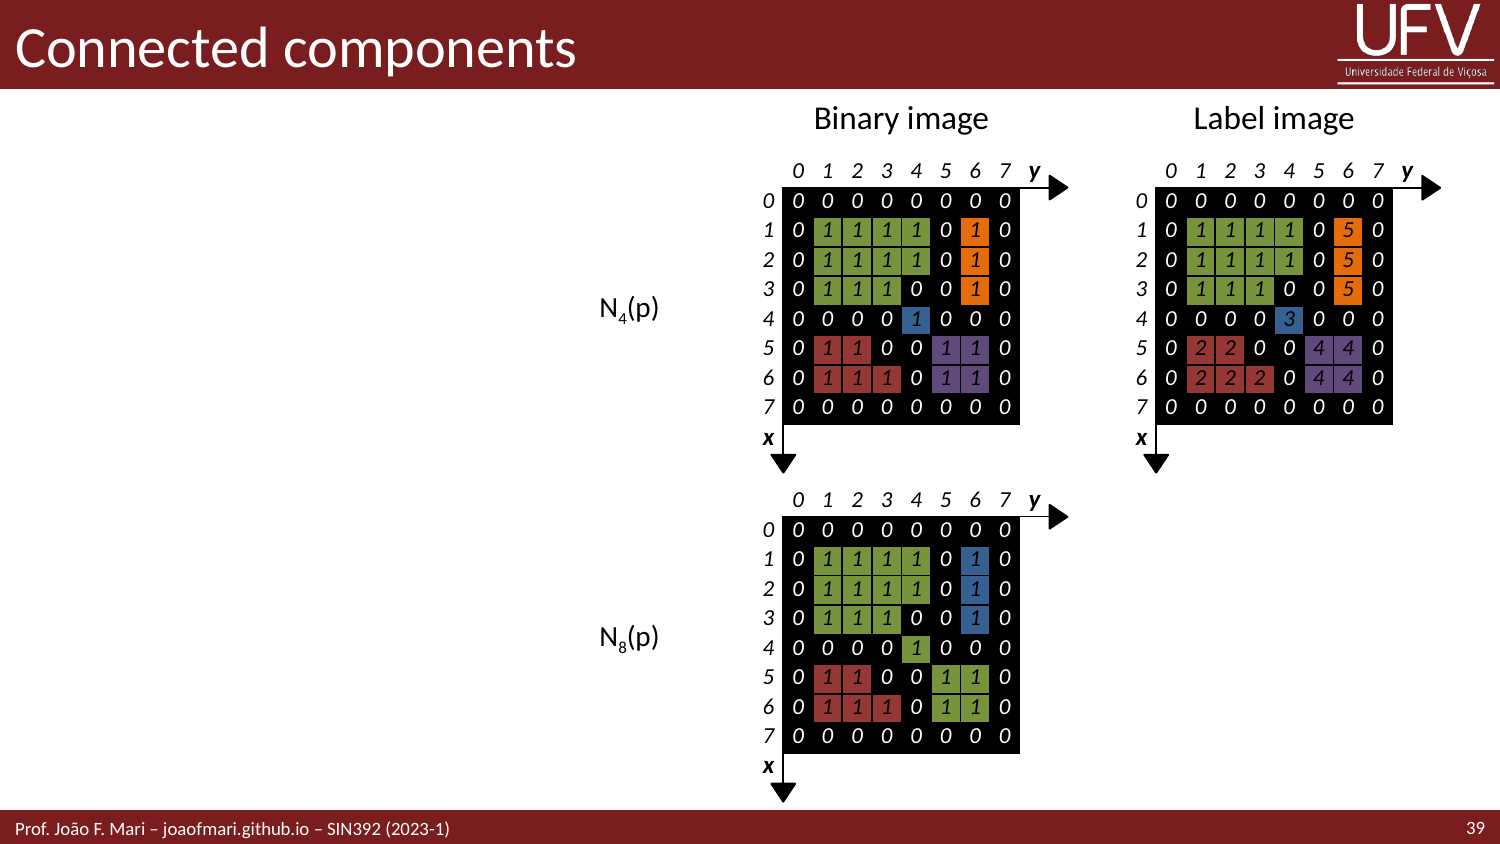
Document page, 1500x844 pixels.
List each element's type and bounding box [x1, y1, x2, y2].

table_header [754, 158, 1049, 188]
table_cell [1364, 307, 1392, 334]
table_cell [1157, 277, 1185, 305]
table_cell [873, 248, 901, 275]
table_cell [1364, 189, 1392, 216]
table_cell [873, 336, 901, 364]
table_cell [902, 307, 930, 334]
table_cell [784, 517, 1049, 783]
table_cell [902, 218, 930, 246]
table_cell [961, 636, 989, 663]
table_cell [1246, 277, 1274, 305]
table_cell [873, 277, 901, 305]
table_cell [932, 248, 960, 275]
table_cell [1157, 366, 1185, 393]
table_cell [814, 277, 841, 305]
table_cell [1334, 395, 1362, 423]
table_cell [932, 576, 960, 604]
table_cell [1275, 277, 1303, 305]
table_cell [873, 307, 901, 334]
table_cell [784, 366, 812, 393]
table_cell [784, 218, 812, 246]
table_cell [784, 277, 812, 305]
table_cell [843, 517, 871, 545]
table_cell [1275, 218, 1303, 246]
table_cell [1334, 218, 1362, 246]
table_cell [1305, 218, 1333, 246]
table_cell [932, 636, 960, 663]
table_cell [961, 665, 989, 693]
table_cell [1187, 189, 1214, 216]
table_cell [1334, 277, 1362, 305]
table_cell [902, 576, 930, 604]
table_cell [1305, 395, 1333, 423]
table_cell [1216, 366, 1244, 393]
table_cell [843, 395, 871, 423]
table_cell [814, 606, 841, 634]
table_cell [814, 336, 841, 364]
table_cell [843, 724, 871, 752]
table_cell [784, 665, 812, 693]
title [0, 0, 1500, 88]
table_cell [1187, 336, 1214, 364]
table_cell [932, 218, 960, 246]
table_cell [873, 724, 901, 752]
table_cell [932, 665, 960, 693]
table_cell [843, 366, 871, 393]
text_box [1420, 174, 1443, 202]
table_cell [784, 724, 812, 752]
table_cell [843, 547, 871, 575]
table_cell [873, 547, 901, 575]
table_cell [1364, 248, 1392, 275]
table_cell [961, 277, 989, 305]
table_cell [1305, 189, 1333, 216]
table_cell [961, 576, 989, 604]
table_cell [961, 547, 989, 575]
table_cell [1275, 248, 1303, 275]
table_cell [1246, 218, 1274, 246]
table_cell [961, 724, 989, 752]
table_cell [991, 307, 1019, 334]
table_cell [814, 695, 841, 722]
table_cell [1275, 307, 1303, 334]
table_cell [843, 277, 871, 305]
table_cell [814, 576, 841, 604]
table_cell [991, 218, 1019, 246]
table_cell [932, 517, 960, 545]
table_cell [902, 395, 930, 423]
slide_number [1328, 811, 1500, 844]
table_cell [754, 188, 782, 454]
table_cell [1364, 218, 1392, 246]
table_cell [902, 606, 930, 634]
table_cell [814, 189, 841, 216]
table_cell [843, 218, 871, 246]
footer [0, 812, 1034, 844]
table_cell [991, 366, 1019, 393]
table_cell [1334, 189, 1362, 216]
table_cell [1157, 395, 1185, 423]
table_cell [873, 218, 901, 246]
text_box [584, 609, 675, 664]
table_cell [991, 277, 1019, 305]
table_cell [784, 606, 812, 634]
table_cell [902, 636, 930, 663]
table_cell [1334, 307, 1362, 334]
table_cell [814, 248, 841, 275]
table_cell [784, 636, 812, 663]
table_cell [784, 395, 812, 423]
table_cell [991, 665, 1019, 693]
table_cell [1216, 189, 1244, 216]
text_box [1155, 88, 1394, 144]
table_cell [1364, 277, 1392, 305]
table_cell [1275, 366, 1303, 393]
table_cell [784, 189, 1049, 454]
table_cell [1187, 307, 1214, 334]
table_cell [843, 695, 871, 722]
table_cell [991, 547, 1019, 575]
table_cell [1364, 336, 1392, 364]
table_cell [843, 336, 871, 364]
table_cell [961, 248, 989, 275]
table_cell [991, 576, 1019, 604]
table_cell [1246, 395, 1274, 423]
table_cell [873, 366, 901, 393]
table_cell [902, 336, 930, 364]
table_cell [843, 248, 871, 275]
table_cell [873, 606, 901, 634]
table_cell [961, 336, 989, 364]
table_cell [1187, 395, 1214, 423]
table_cell [784, 695, 812, 722]
table_cell [843, 606, 871, 634]
table_cell [1334, 248, 1362, 275]
table_cell [1216, 248, 1244, 275]
table_cell [902, 665, 930, 693]
table_cell [991, 517, 1019, 545]
table_cell [814, 636, 841, 663]
table_cell [754, 517, 782, 783]
table_cell [932, 307, 960, 334]
table_cell [932, 395, 960, 423]
text_box [584, 280, 675, 335]
text_box [1047, 173, 1070, 202]
table_cell [991, 395, 1019, 423]
table_cell [1216, 395, 1244, 423]
text_box [1047, 503, 1070, 531]
table_cell [784, 307, 812, 334]
table_cell [1157, 336, 1185, 364]
table_cell [784, 576, 812, 604]
table_cell [1275, 395, 1303, 423]
table_cell [932, 547, 960, 575]
table_cell [902, 724, 930, 752]
table_cell [784, 336, 812, 364]
table_cell [1275, 336, 1303, 364]
text_box [769, 781, 797, 804]
table_cell [1334, 366, 1362, 393]
table_cell [814, 547, 841, 575]
table_cell [902, 366, 930, 393]
table_cell [1334, 336, 1362, 364]
table_cell [843, 576, 871, 604]
table_cell [932, 336, 960, 364]
table_cell [991, 336, 1019, 364]
table_cell [902, 695, 930, 722]
text_box [1142, 452, 1170, 475]
table_cell [814, 366, 841, 393]
table_cell [1157, 218, 1185, 246]
table_cell [1157, 189, 1422, 454]
table_cell [1305, 336, 1333, 364]
table_cell [902, 189, 930, 216]
table_cell [873, 189, 901, 216]
table_cell [784, 547, 812, 575]
table_cell [1187, 248, 1214, 275]
table_cell [1216, 336, 1244, 364]
text_box [783, 88, 1020, 144]
table_cell [784, 189, 812, 216]
table_cell [932, 606, 960, 634]
table_cell [1305, 366, 1333, 393]
table_cell [1187, 366, 1214, 393]
table_cell [932, 189, 960, 216]
table_cell [991, 695, 1019, 722]
table_cell [784, 248, 812, 275]
table_cell [814, 395, 841, 423]
table_cell [902, 277, 930, 305]
table_header [1127, 158, 1422, 188]
table_cell [873, 636, 901, 663]
table_cell [1216, 218, 1244, 246]
table_cell [932, 724, 960, 752]
table_cell [991, 636, 1019, 663]
table_cell [1187, 277, 1214, 305]
table_cell [902, 517, 930, 545]
table_cell [843, 636, 871, 663]
table_cell [961, 517, 989, 545]
table_cell [991, 606, 1019, 634]
table_header [754, 487, 1049, 517]
table_cell [961, 695, 989, 722]
table_cell [1246, 366, 1274, 393]
table_cell [1305, 277, 1333, 305]
list [0, 88, 1500, 812]
table_cell [991, 248, 1019, 275]
table_cell [932, 366, 960, 393]
table_cell [1216, 307, 1244, 334]
table_cell [1275, 189, 1303, 216]
table_cell [1305, 307, 1333, 334]
table_cell [873, 517, 901, 545]
table_cell [961, 395, 989, 423]
table_cell [1157, 189, 1185, 216]
table_cell [1187, 218, 1214, 246]
table_cell [873, 695, 901, 722]
table_cell [1216, 277, 1244, 305]
table_cell [932, 695, 960, 722]
table_cell [961, 606, 989, 634]
table_cell [814, 517, 841, 545]
table_cell [991, 189, 1019, 216]
table_cell [961, 218, 989, 246]
table_cell [961, 307, 989, 334]
table_cell [814, 218, 841, 246]
table_cell [991, 724, 1019, 752]
table_cell [1364, 366, 1392, 393]
table_cell [1364, 395, 1392, 423]
table_cell [1246, 248, 1274, 275]
table_cell [1246, 336, 1274, 364]
table_cell [873, 665, 901, 693]
table_cell [902, 547, 930, 575]
table_cell [1246, 307, 1274, 334]
table_cell [902, 248, 930, 275]
table_cell [814, 665, 841, 693]
table_cell [1127, 188, 1155, 454]
table_cell [1157, 307, 1185, 334]
table_cell [961, 366, 989, 393]
table_cell [843, 189, 871, 216]
table_cell [1157, 248, 1185, 275]
table_cell [1305, 248, 1333, 275]
text_box [769, 452, 798, 475]
table_cell [843, 665, 871, 693]
table_cell [961, 189, 989, 216]
table_cell [1246, 189, 1274, 216]
table_cell [784, 517, 812, 545]
table_cell [814, 724, 841, 752]
table_cell [814, 307, 841, 334]
table_cell [843, 307, 871, 334]
table_cell [873, 395, 901, 423]
table_cell [932, 277, 960, 305]
table_cell [873, 576, 901, 604]
